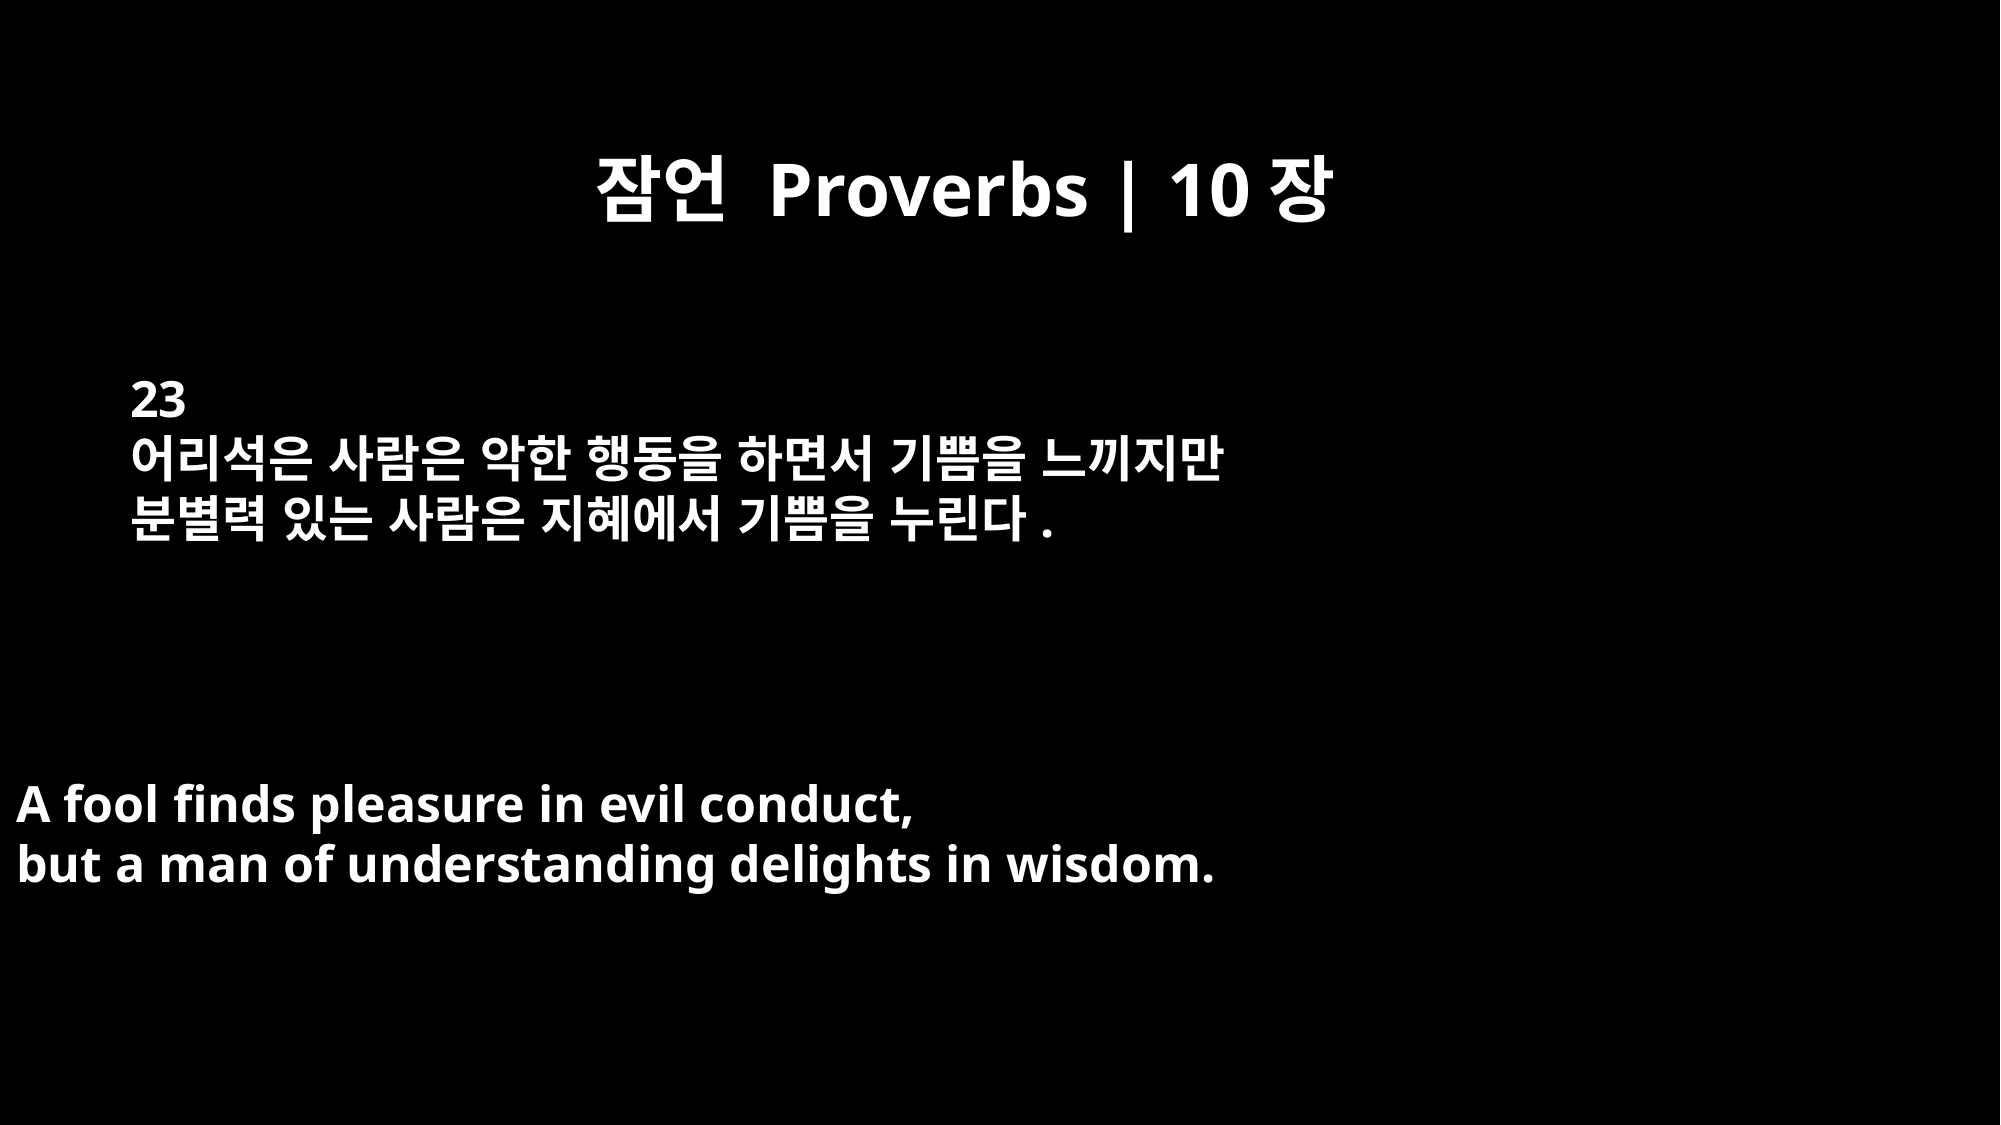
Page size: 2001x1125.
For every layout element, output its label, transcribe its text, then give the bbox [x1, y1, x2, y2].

text_box 23 어리석은 사람은 악한 행동을 하면서 기쁨을 느끼지만 분별력 있는 사람은 지혜에서 기쁨을 누린다. [115, 359, 1242, 555]
text_box A fool finds pleasure in evil conduct, but a man of understanding delights in wisdom. [1, 764, 1231, 900]
text_box 잠언 Proverbs | 10장 [580, 136, 1352, 239]
